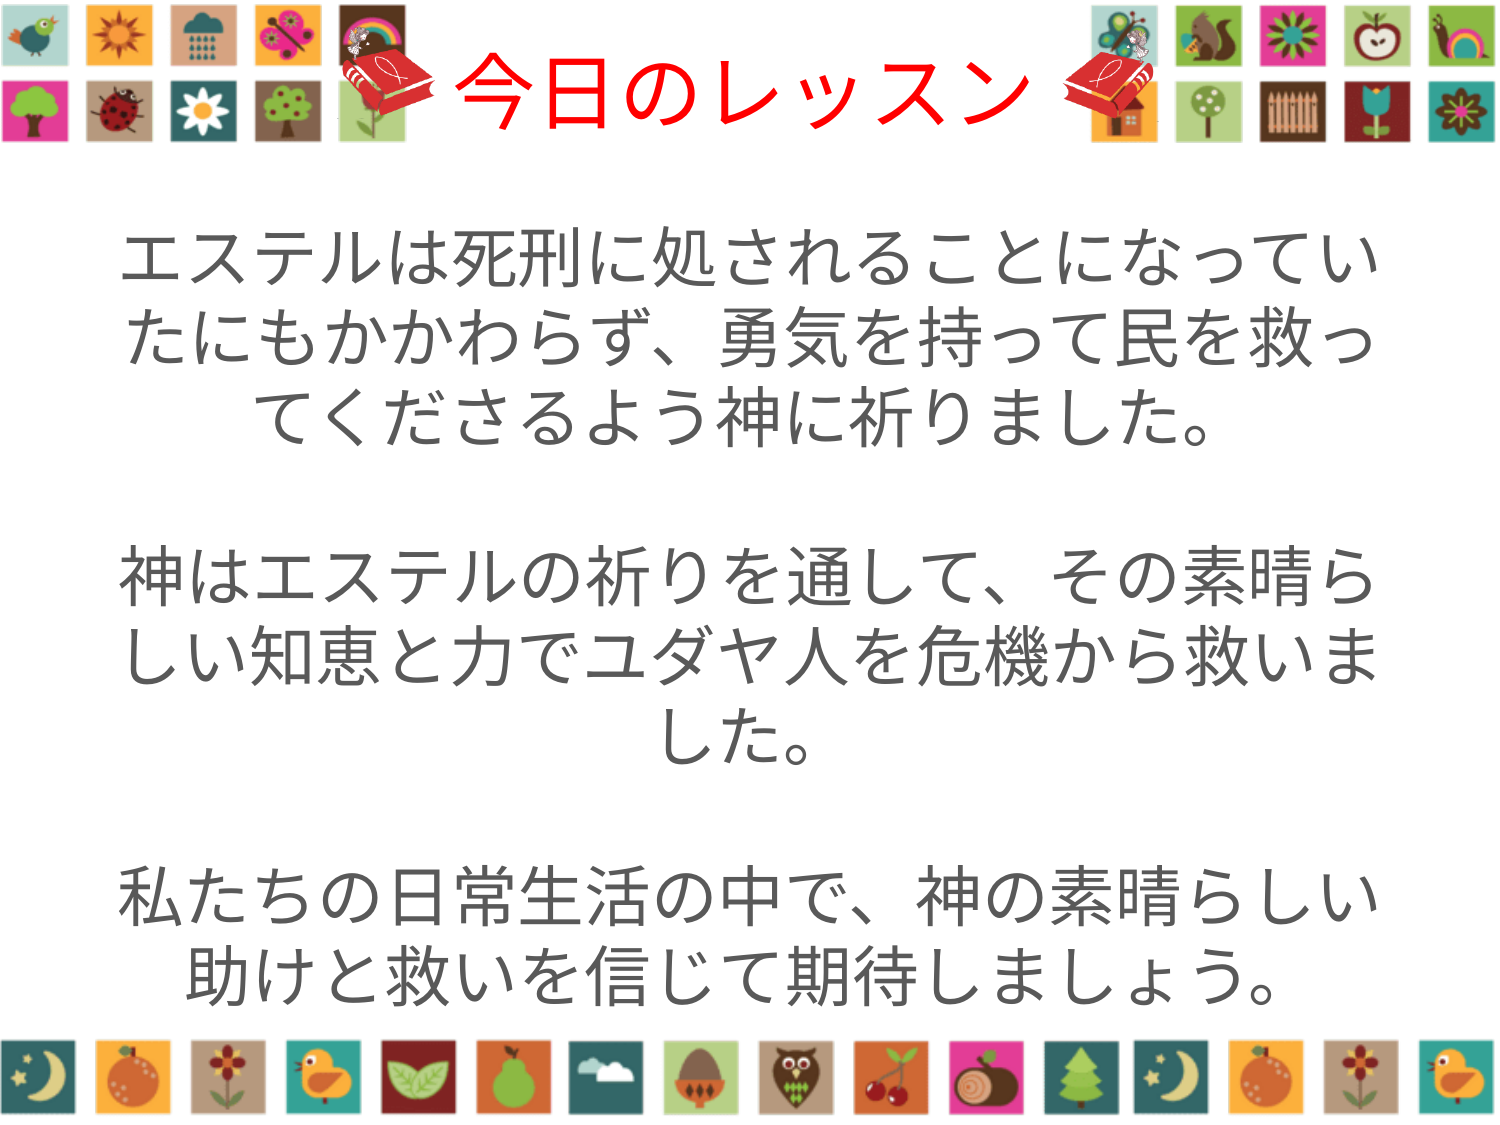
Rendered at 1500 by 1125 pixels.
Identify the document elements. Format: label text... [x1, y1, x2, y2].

text_box エステルは死刑に処されることになっていたにもかかわらず、勇気を持って民を救ってくださるよう神に祈りました。 神はエステルの祈りを通して、その素晴らしい知恵と力でユダヤ人を危機から救いました。 私たちの日常生活の中で、神の素晴らしい助けと救いを信じて期待しましょう。 [76, 208, 1424, 1023]
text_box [0, 1028, 1500, 1118]
picture [0, 3, 467, 150]
text_box 今日のレッスン [424, 32, 1077, 148]
picture [1031, 3, 1500, 150]
